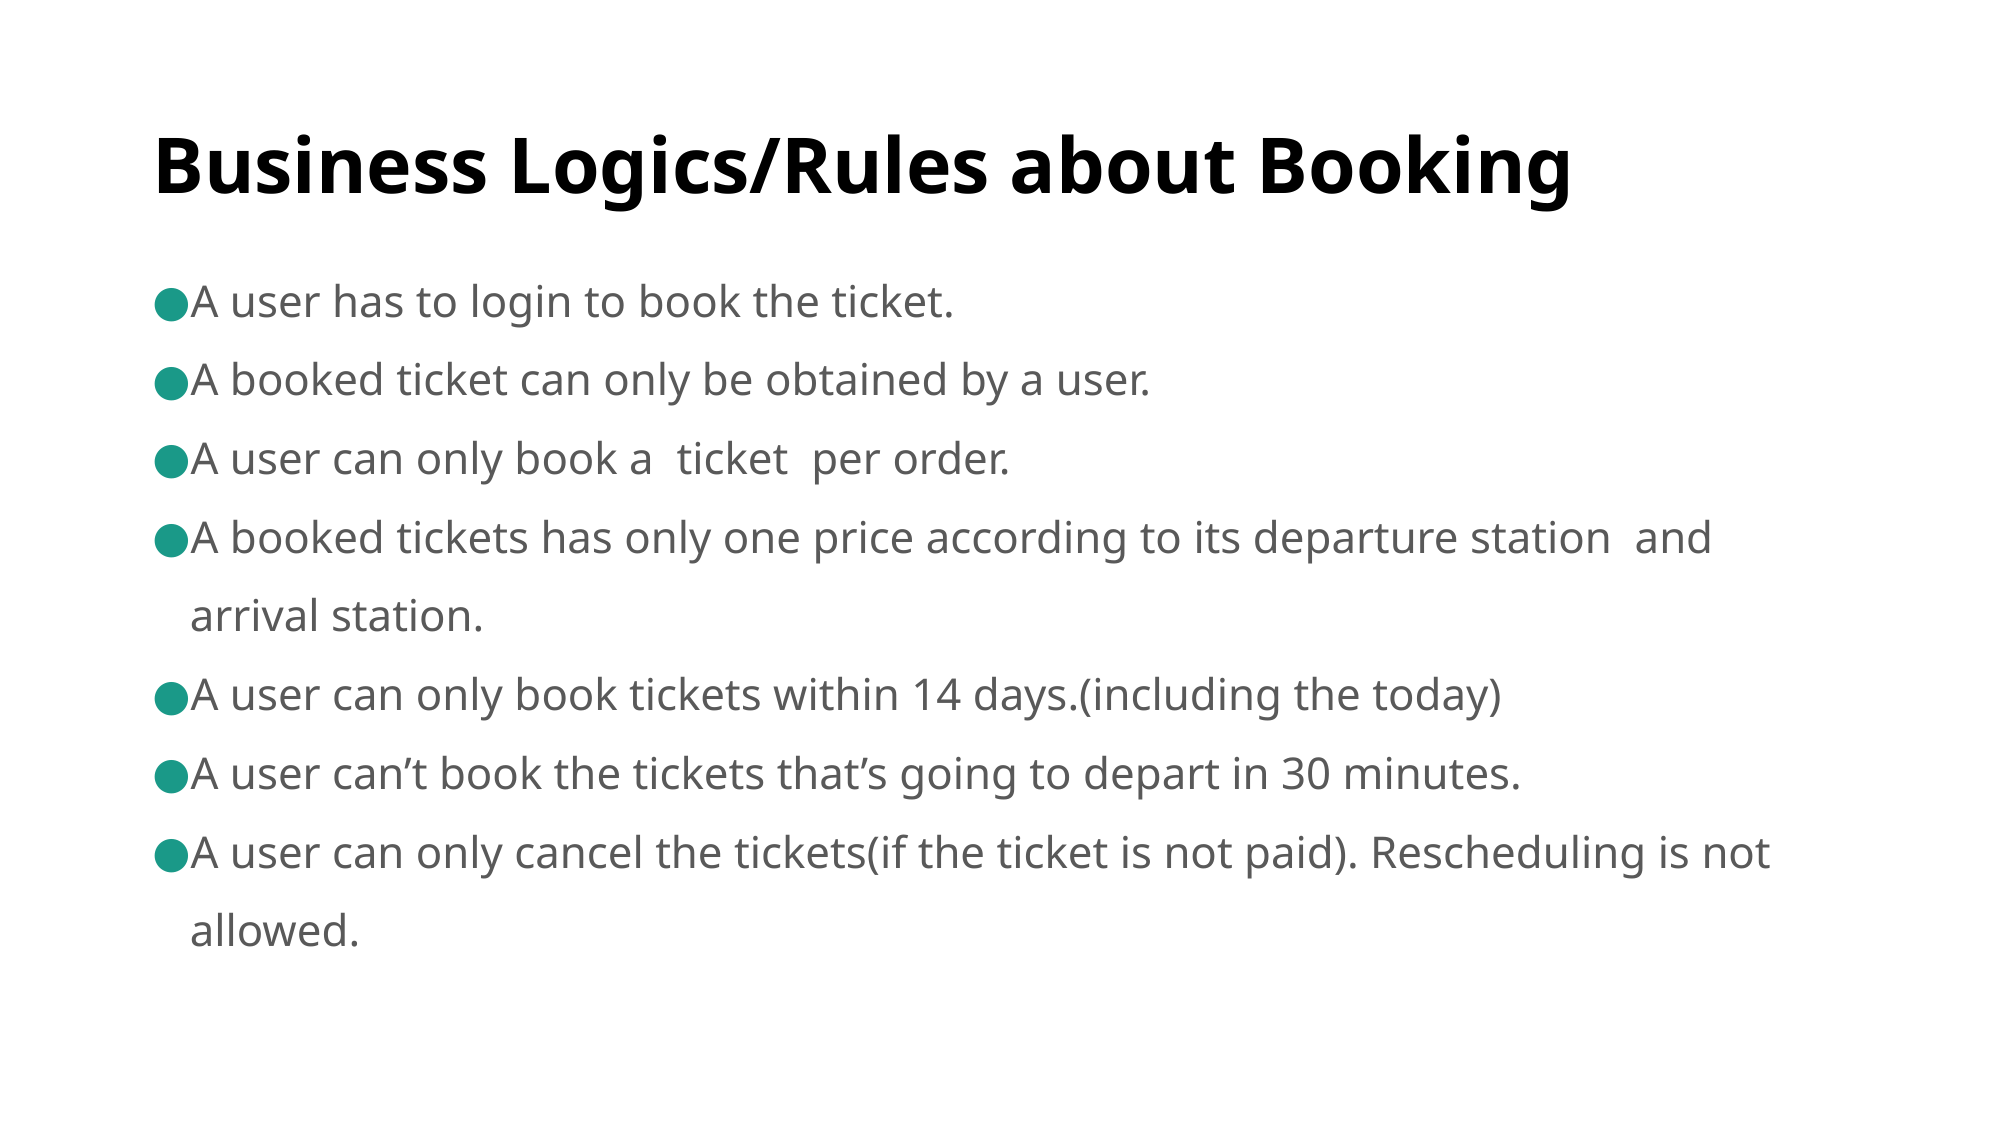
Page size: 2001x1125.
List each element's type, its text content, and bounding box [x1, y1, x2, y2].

list A user has to login to book the ticket. A booked ticket can only be obtained by a user. A user can only book a ticket per order. A booked tickets has only one price according to its departure station and arrival station. A user can only book tickets within 14 days.(including the today) A user can’t book the tickets that’s going to depart in 30 minutes. A user can only cancel the tickets(if the ticket is not paid). Rescheduling is not allowed. [137, 239, 1793, 1066]
title Business Logics/Rules about Booking [137, 59, 1863, 278]
